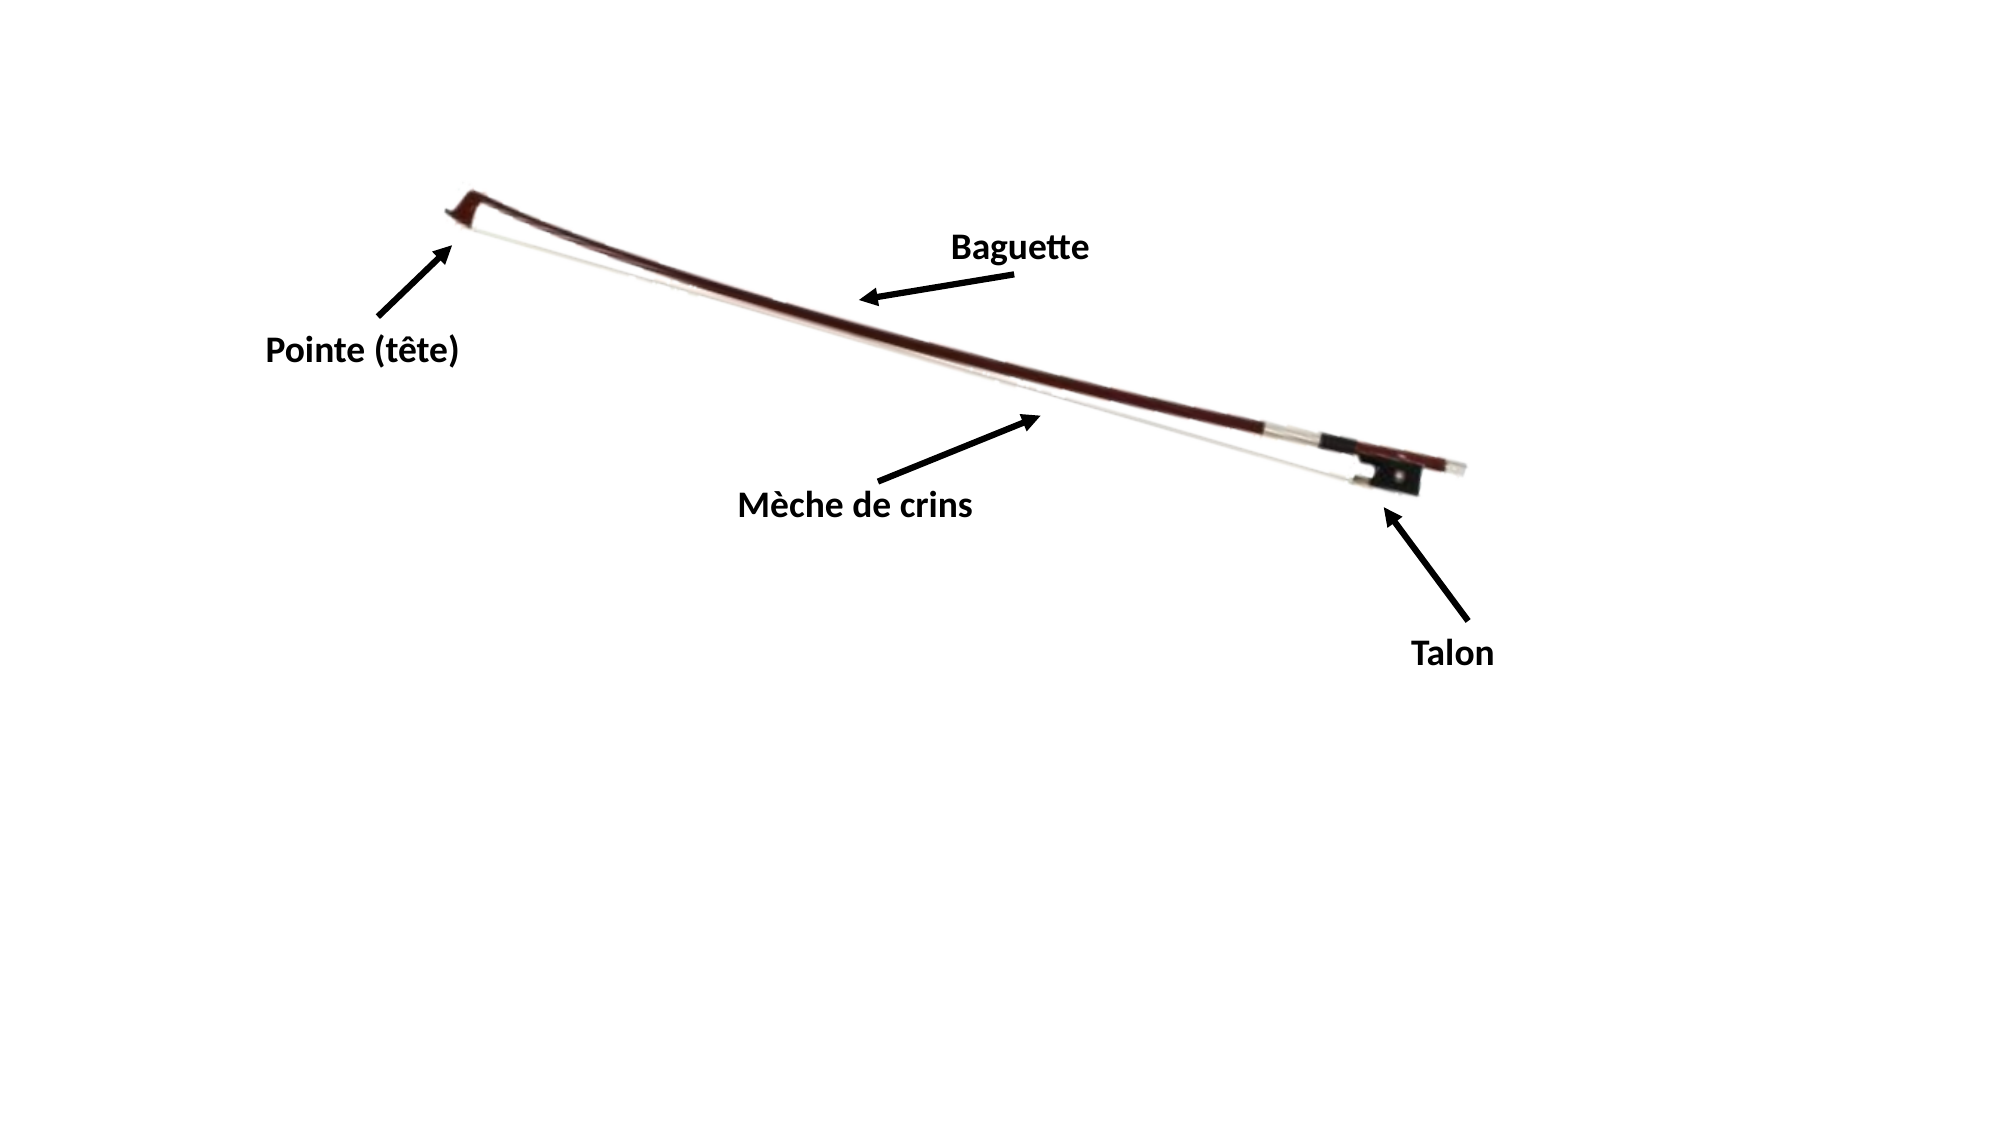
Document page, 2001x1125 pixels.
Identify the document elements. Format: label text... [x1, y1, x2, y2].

text_box Pointe (tête) [250, 317, 395, 377]
text_box Baguette [936, 214, 1146, 275]
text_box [377, 245, 453, 317]
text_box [1383, 507, 1469, 621]
picture [395, 131, 1520, 564]
text_box Talon [1396, 620, 1540, 681]
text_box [858, 274, 1015, 300]
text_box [877, 415, 1041, 482]
text_box Mèche de crins [722, 472, 1010, 533]
